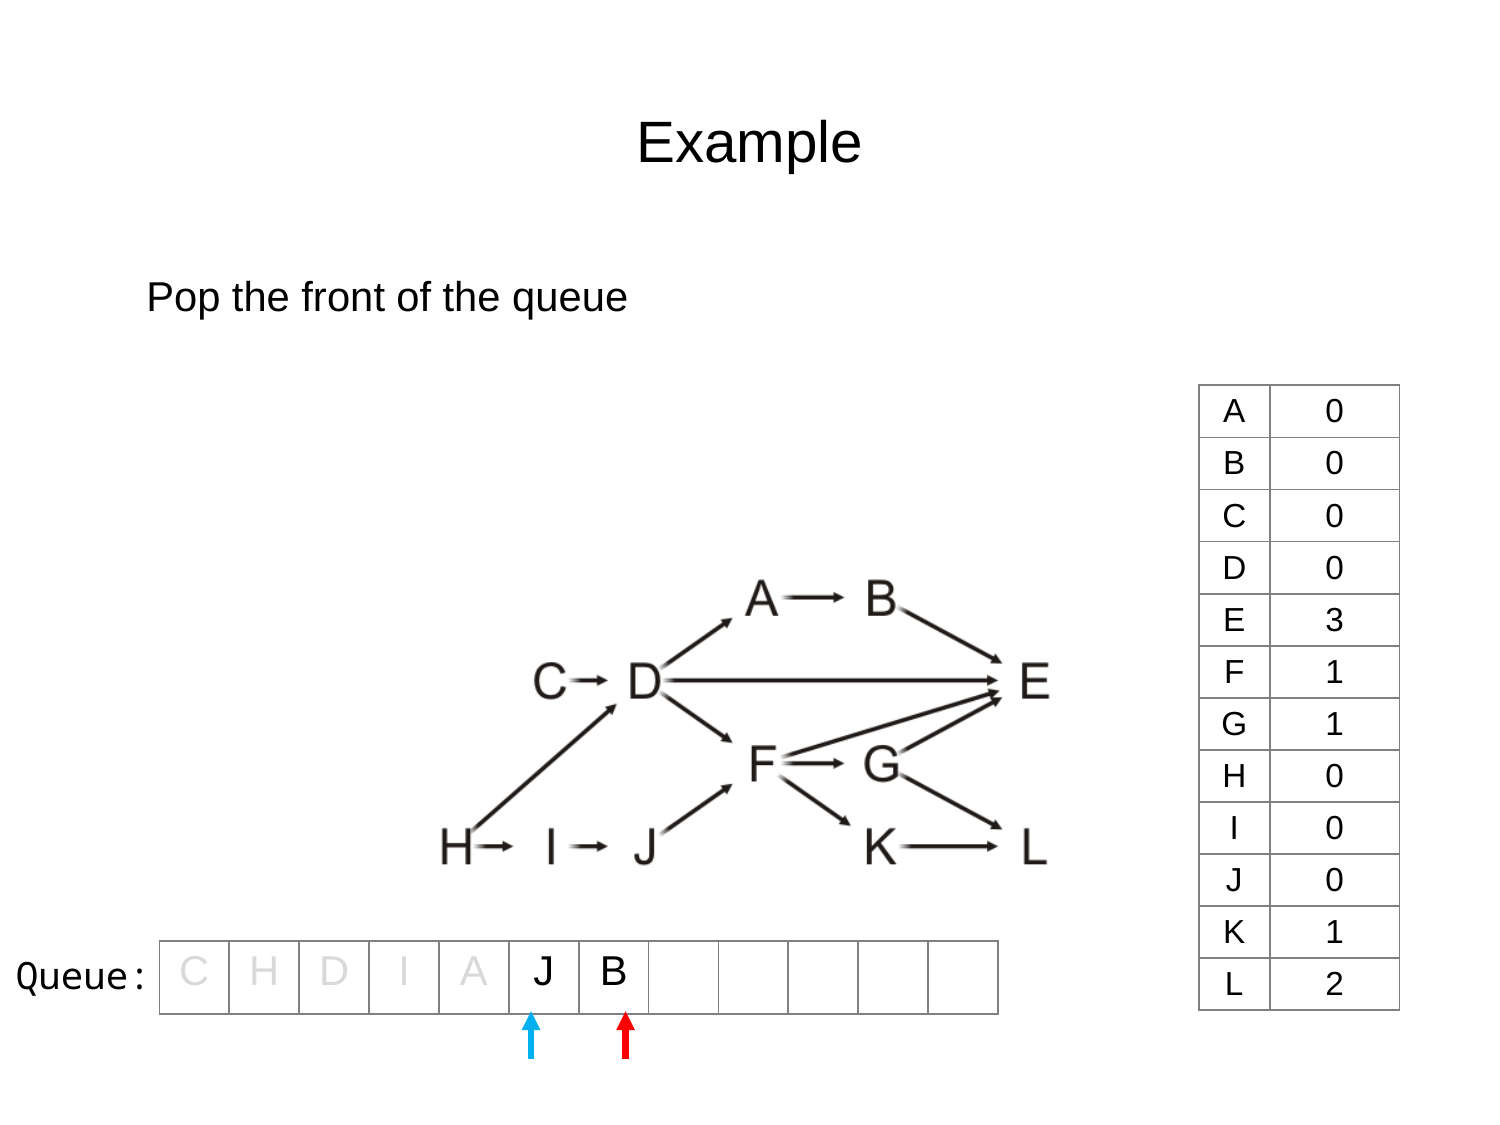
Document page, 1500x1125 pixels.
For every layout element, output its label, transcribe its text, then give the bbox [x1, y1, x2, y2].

table_cell 0 [1271, 751, 1399, 801]
table_cell G [1200, 699, 1269, 749]
table_cell 0 [1271, 490, 1399, 541]
text_box Queue: [1, 944, 166, 1005]
table_header I [370, 942, 438, 1013]
table_header A [1200, 386, 1269, 437]
table_cell 3 [1271, 595, 1399, 645]
table_cell 0 [1271, 855, 1399, 905]
table_header [719, 942, 787, 1013]
table_cell J [1200, 855, 1269, 905]
picture [418, 562, 1081, 882]
table_header H [230, 942, 298, 1013]
table_header [859, 942, 927, 1013]
table_cell 0 [1271, 438, 1399, 489]
table_cell 1 [1271, 907, 1399, 957]
table_cell B [1200, 438, 1269, 489]
table_cell L [1200, 959, 1269, 1009]
table_cell 1 [1271, 699, 1399, 749]
table_cell C [1200, 490, 1269, 541]
table_header 0 [1271, 386, 1399, 437]
table_cell 0 [1271, 542, 1399, 593]
table_header D [300, 942, 368, 1013]
table_header A [440, 942, 508, 1013]
table_cell D [1200, 542, 1269, 593]
table_cell 0 [1271, 803, 1399, 853]
table_cell K [1200, 907, 1269, 957]
table_cell F [1200, 647, 1269, 697]
table_header J [510, 942, 578, 1013]
table_cell E [1200, 595, 1269, 645]
table_cell H [1200, 751, 1269, 801]
table_cell 1 [1271, 647, 1399, 697]
title Example [74, 44, 1426, 233]
table_header C [160, 942, 228, 1013]
table_cell I [1200, 803, 1269, 853]
table_header [929, 942, 997, 1013]
table_header [789, 942, 857, 1013]
table_cell 2 [1271, 959, 1399, 1009]
list Pop the front of the queue [74, 262, 1426, 1006]
table_header [649, 942, 718, 1013]
table_header B [580, 942, 648, 1013]
